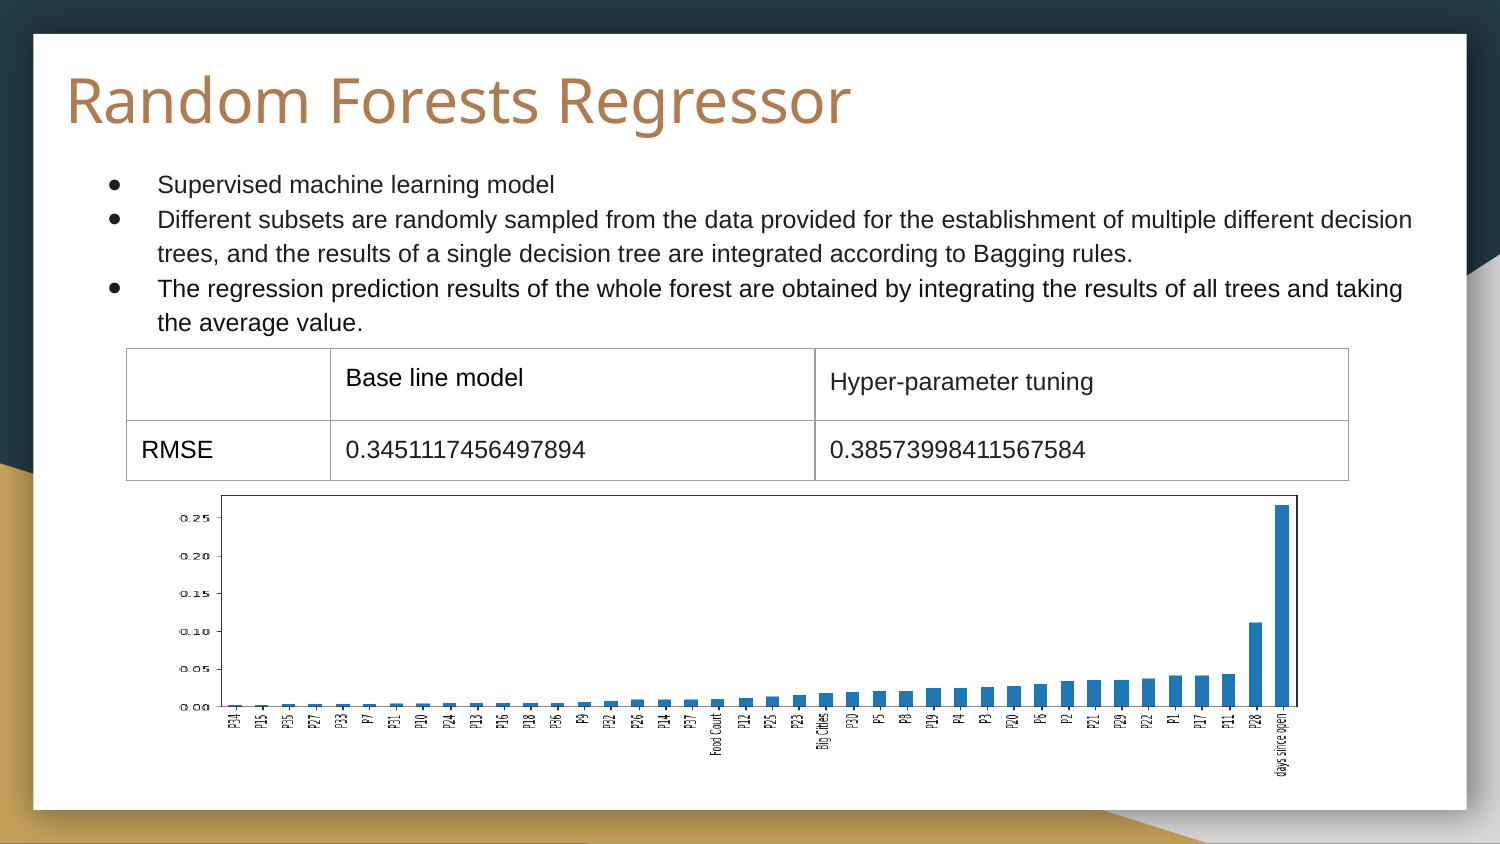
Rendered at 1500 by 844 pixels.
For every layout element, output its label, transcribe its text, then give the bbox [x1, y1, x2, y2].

table_cell 0.3451117456497894 [331, 421, 814, 480]
table_header Base line model [331, 349, 814, 420]
table_header Hyper-parameter tuning [816, 349, 1348, 420]
title Random Forests Regressor [50, 45, 1282, 203]
table_cell 0.38573998411567584 [816, 421, 1348, 480]
table_cell RMSE [127, 421, 330, 480]
list Supervised machine learning model Different subsets are randomly sampled from the data provided for the establishment of multiple different decision trees, and the results of a single decision tree are integrated according to Bagging rules. The regression prediction results of the whole forest are obtained by integrating the results of all trees and taking the average value. [67, 149, 1443, 341]
picture [168, 490, 1307, 780]
table_header [127, 349, 330, 420]
